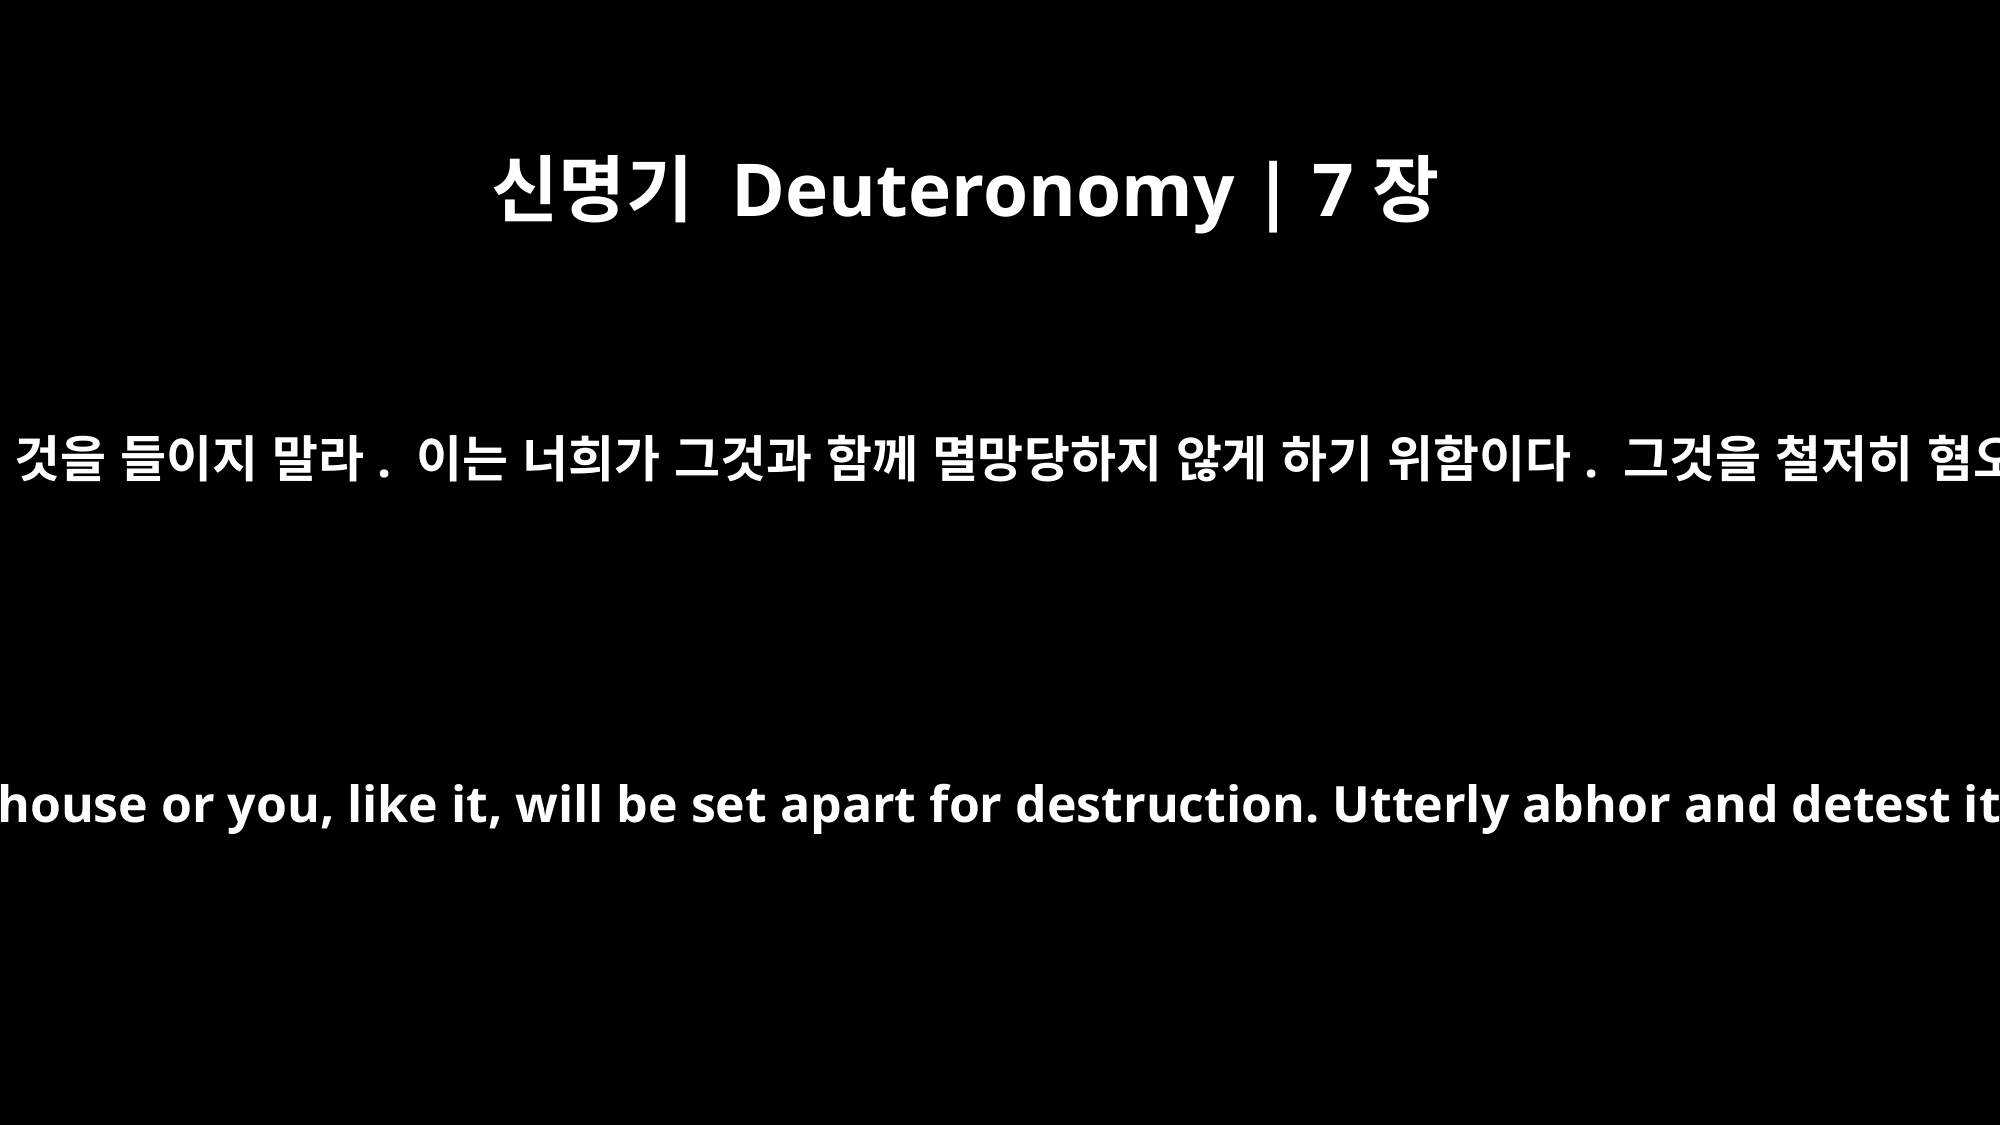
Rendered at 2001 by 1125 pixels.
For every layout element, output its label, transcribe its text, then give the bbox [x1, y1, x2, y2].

text_box 신명기 Deuteronomy | 7장 [476, 136, 1455, 239]
text_box 26 너희 집에 가증스러운 것을 들이지 말라. 이는 너희가 그것과 함께 멸망당하지 않게 하기 위함이다. 그것을 철저히 혐오하고 미워하라.” [0, 359, 2000, 495]
text_box Do not bring a detestable thing into your house or you, like it, will be set apart for destruction. Utterly abhor and detest it, for it is set apart for destruction. [0, 764, 2000, 840]
